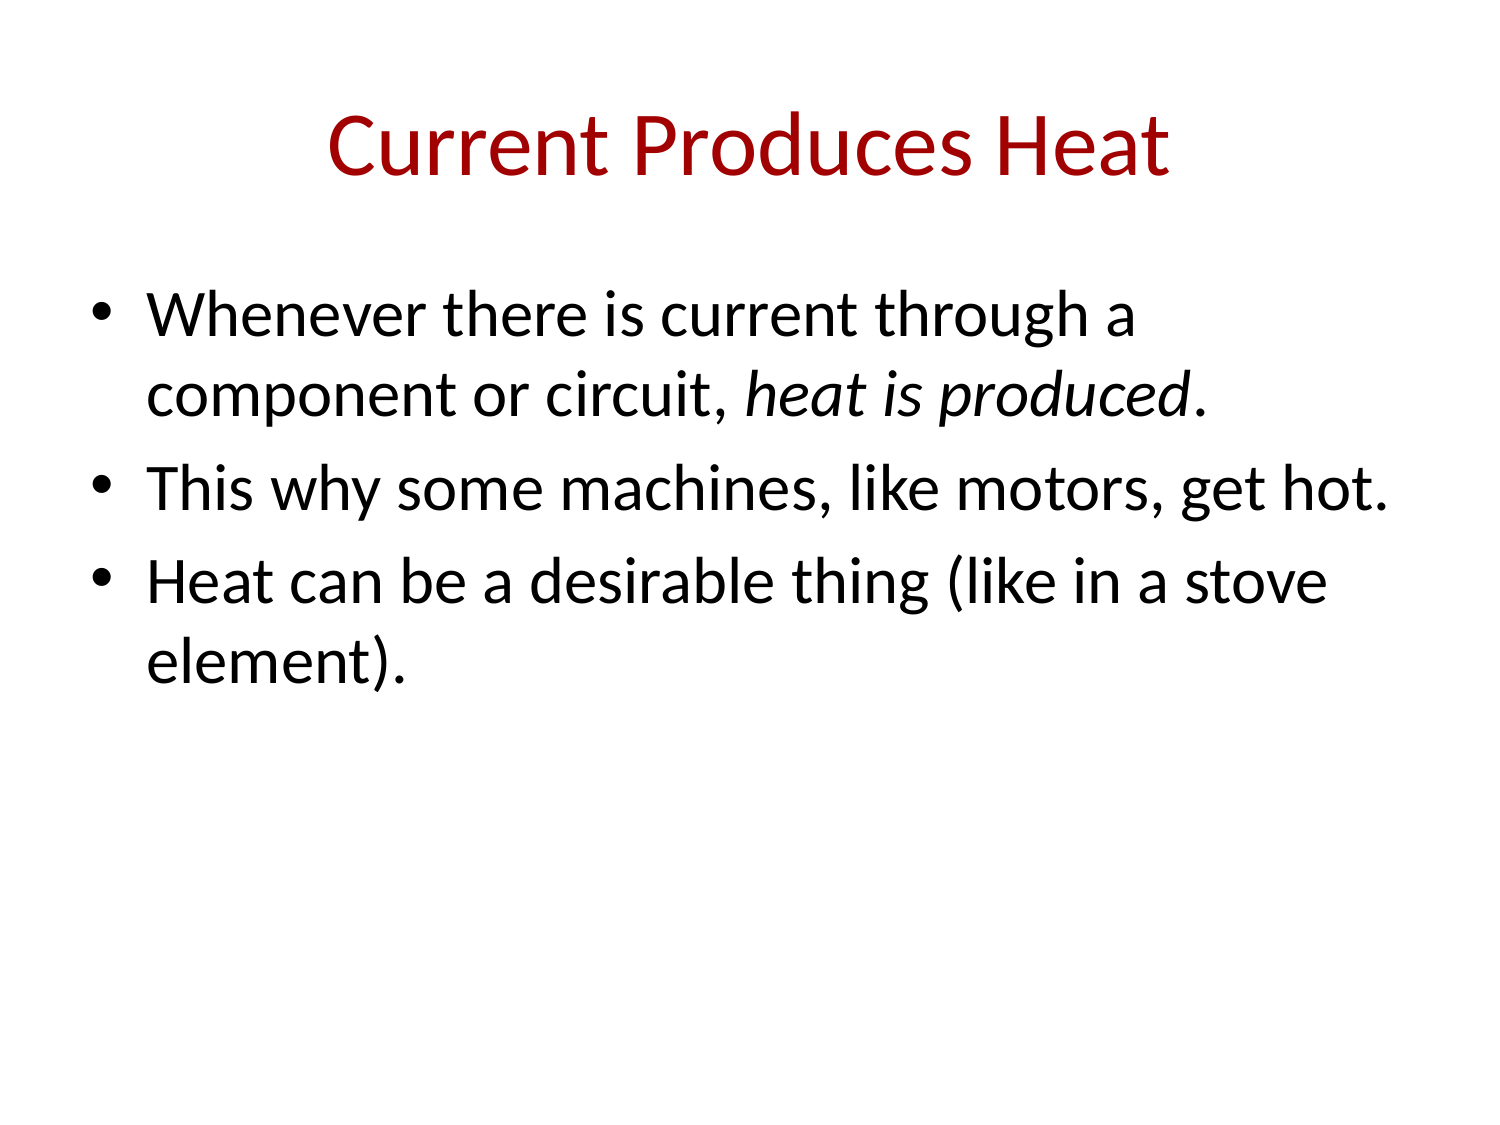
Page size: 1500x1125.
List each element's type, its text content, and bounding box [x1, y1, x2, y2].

title Current Produces Heat [75, 45, 1425, 233]
list Whenever there is current through a component or circuit, heat is produced. This why some machines, like motors, get hot. Heat can be a desirable thing (like in a stove element). [75, 262, 1425, 1005]
